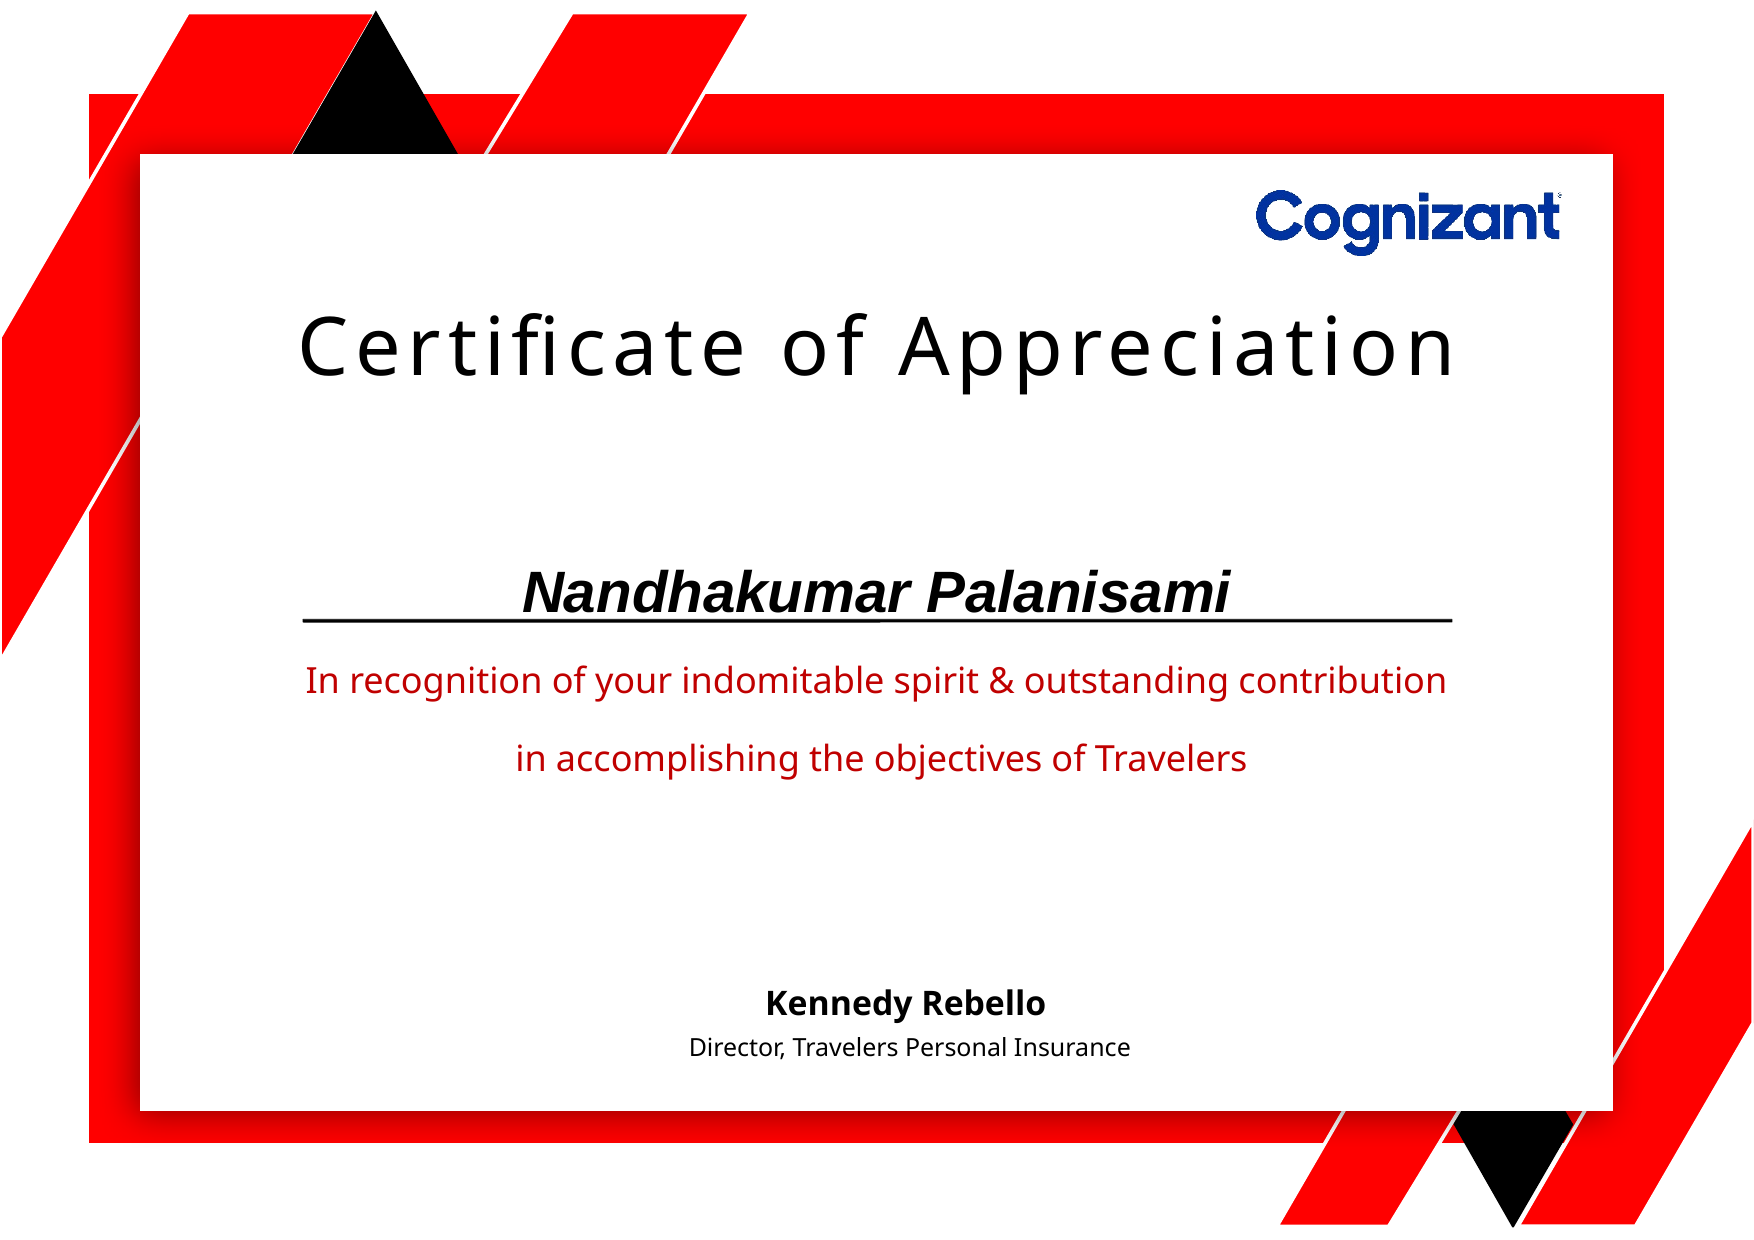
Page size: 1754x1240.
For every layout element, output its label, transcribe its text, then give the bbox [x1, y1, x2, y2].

text_box [1349, 618, 1453, 623]
text_box [678, 92, 1666, 1032]
text_box [87, 469, 1328, 1145]
text_box In recognition of your indomitable spirit & outstanding contribution in accomplishing the objectives of Travelers [117, 655, 1637, 759]
text_box [87, 92, 141, 185]
text_box [146, 759, 1608, 1105]
text_box [1439, 1137, 1464, 1145]
text_box Kennedy Rebello Director, Travelers Personal Insurance [665, 974, 1147, 1071]
text_box [302, 618, 404, 623]
text_box [146, 160, 1608, 655]
text_box [0, 12, 374, 663]
text_box [494, 12, 751, 139]
text_box [424, 92, 522, 139]
text_box Certificate of Appreciation [230, 309, 1525, 391]
picture [1256, 190, 1562, 256]
text_box [1460, 1137, 1567, 1228]
text_box [1276, 1137, 1444, 1227]
text_box [301, 10, 450, 139]
text_box Nandhakumar Palanisami [404, 546, 1349, 632]
text_box [1517, 819, 1754, 1227]
